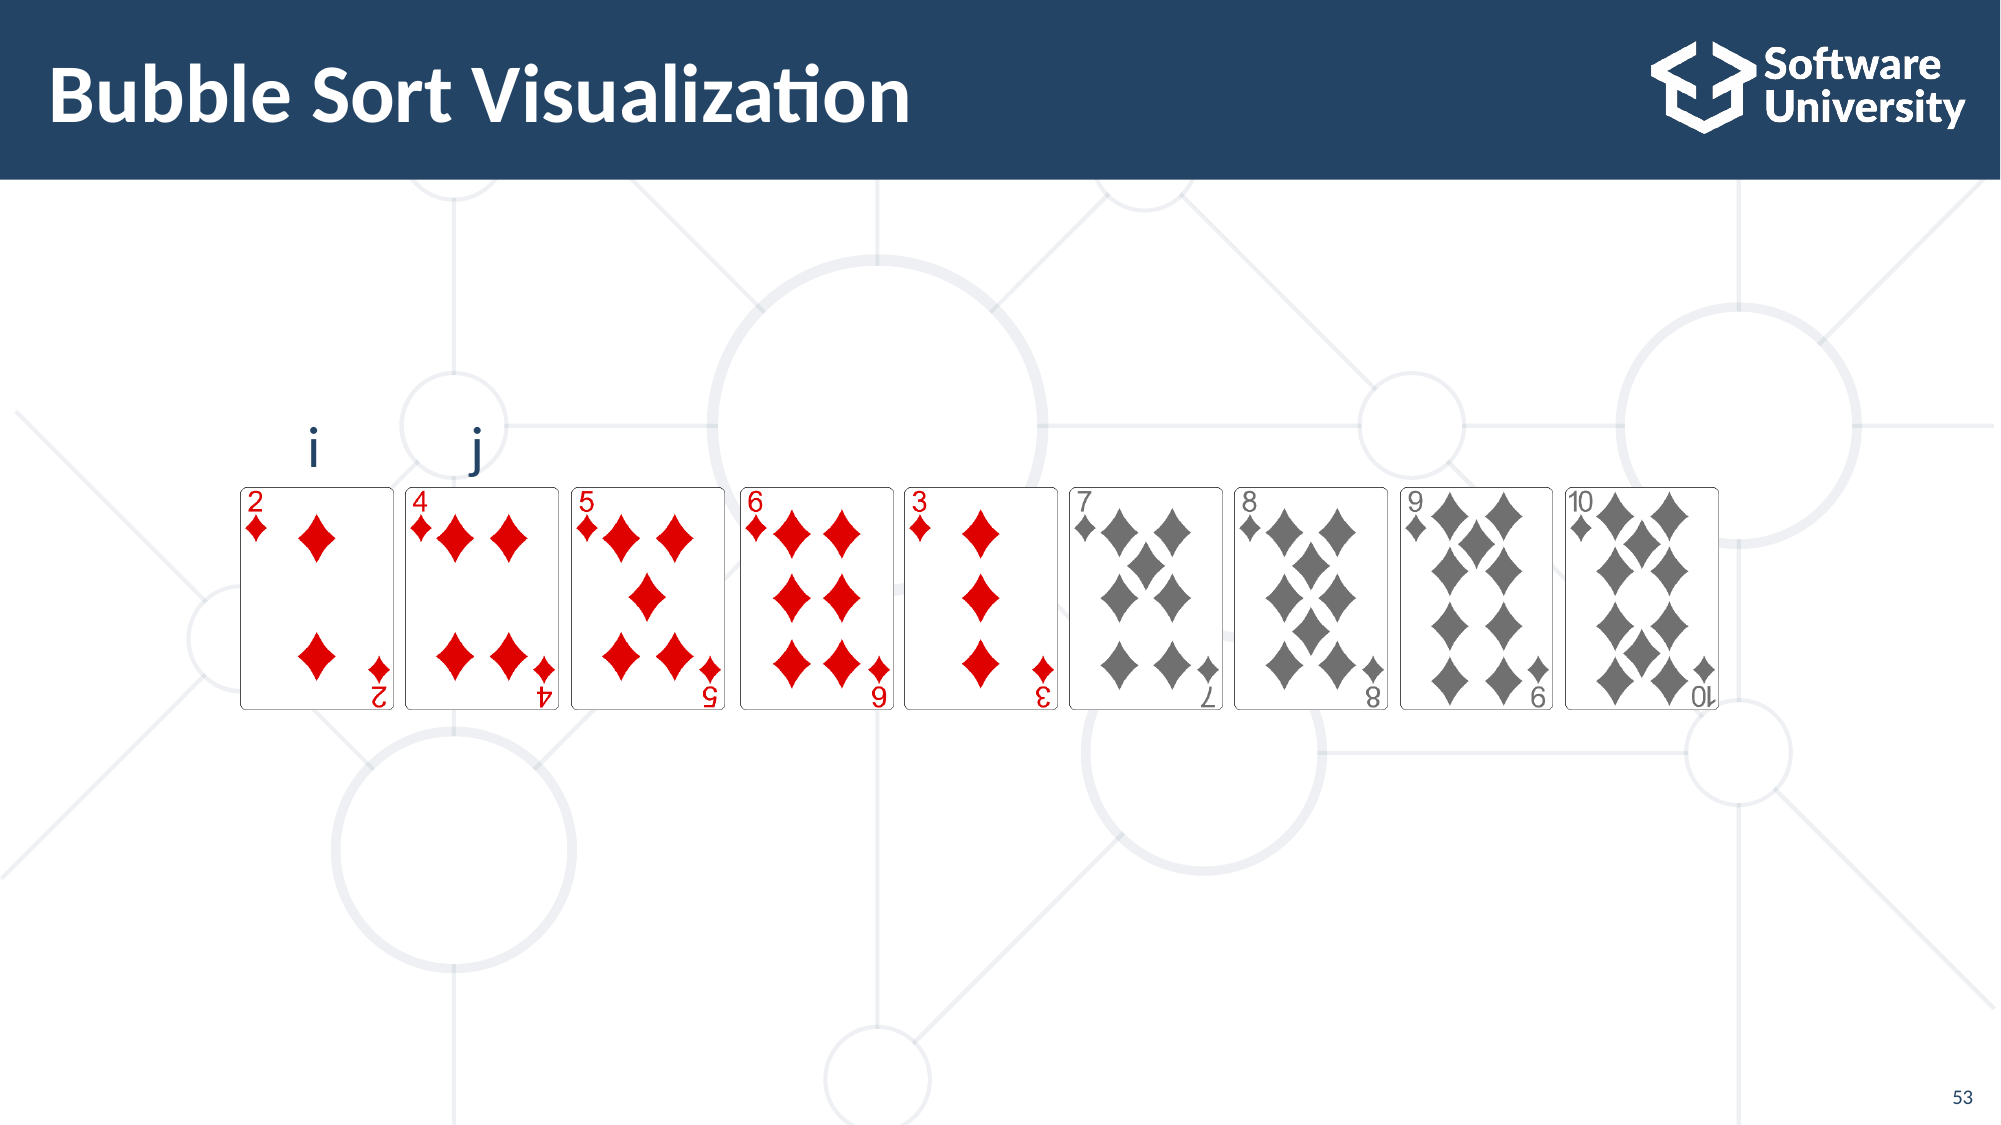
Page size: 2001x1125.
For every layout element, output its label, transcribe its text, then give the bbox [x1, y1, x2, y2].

picture [1069, 487, 1223, 710]
picture [739, 487, 894, 710]
slide_number 53 [1927, 1067, 1989, 1117]
picture [904, 487, 1059, 710]
picture [405, 487, 559, 710]
picture [571, 487, 726, 710]
picture [240, 487, 394, 710]
picture [1565, 487, 1720, 710]
picture [1233, 487, 1388, 710]
picture [1399, 487, 1554, 710]
picture [1651, 41, 1966, 134]
text_box i [292, 401, 336, 485]
title Bubble Sort Visualization [31, 16, 1625, 162]
text_box j [455, 401, 500, 485]
